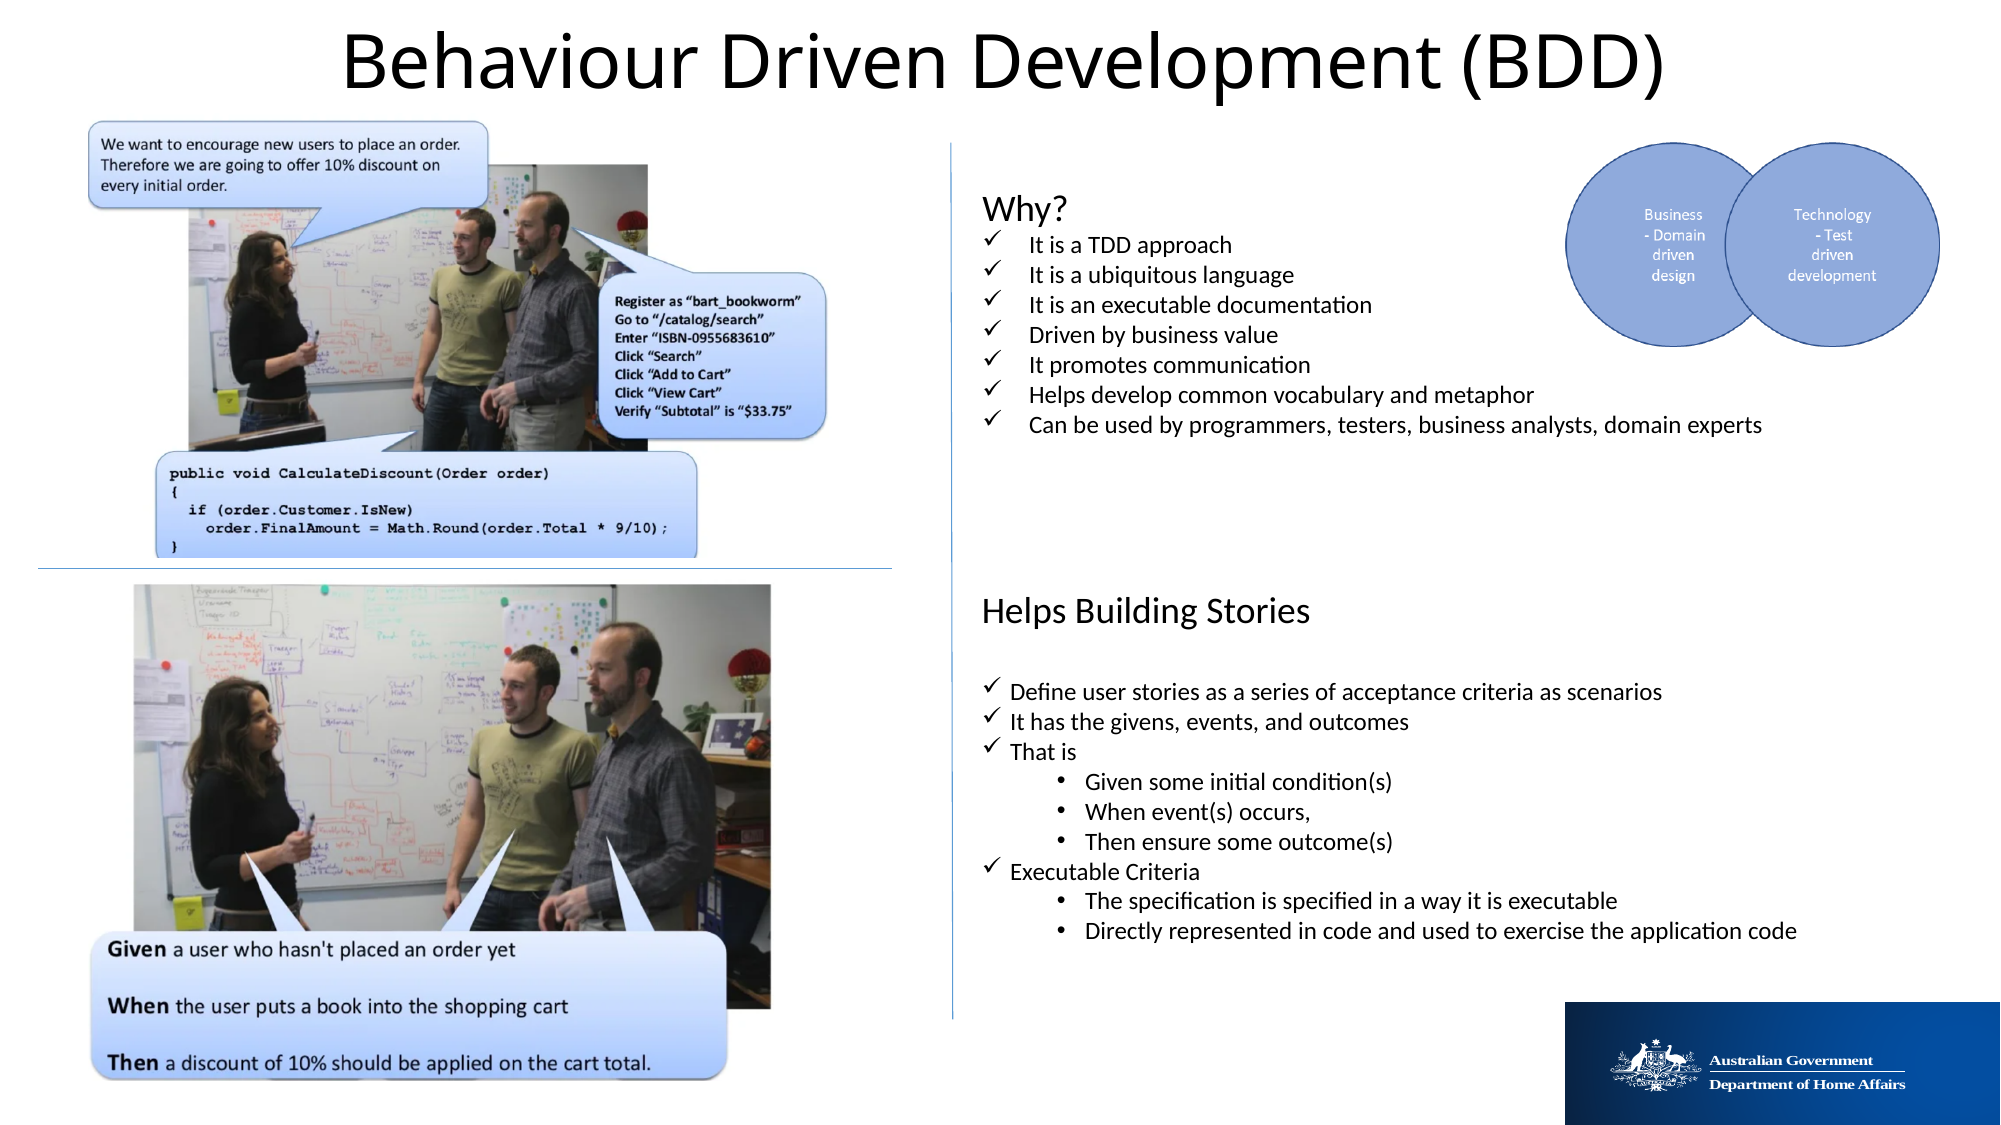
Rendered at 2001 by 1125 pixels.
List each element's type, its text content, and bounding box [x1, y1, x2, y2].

text_box Behaviour Driven Development (BDD) [252, 16, 1753, 125]
text_box Helps Building Stories Define user stories as a series of acceptance criteria as scenarios It has the givens, events, and outcomes That is Given some initial condition(s) When event(s) occurs, Then ensure some outcome(s) Executable Criteria The specification is specified in a way it is executable Directly represented in code and used to exercise the application code [967, 578, 1814, 998]
picture [1565, 142, 1940, 347]
picture [1564, 1002, 2000, 1125]
picture [87, 569, 811, 1081]
text_box Why? It is a TDD approach It is a ubiquitous language It is an executable documentation Driven by business value It promotes communication Helps develop common vocabulary and metaphor Can be used by programmers, testers, business analysts, domain experts [967, 154, 1780, 446]
picture [87, 107, 834, 558]
